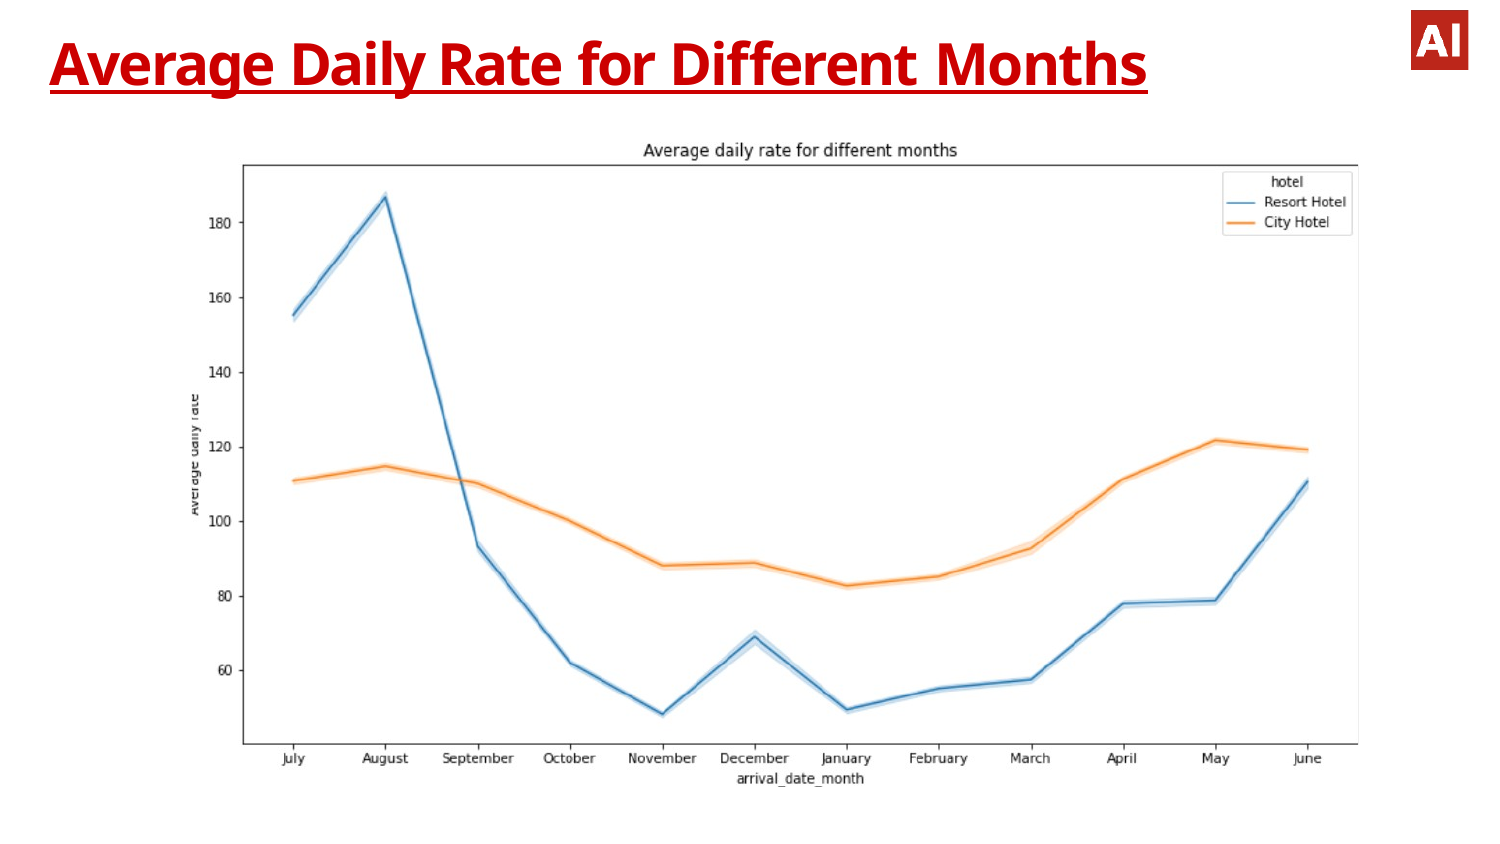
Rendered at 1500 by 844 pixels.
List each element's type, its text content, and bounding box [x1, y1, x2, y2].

picture [1411, 10, 1469, 70]
title Average Daily Rate for Different Months [47, 25, 1278, 169]
text_box [191, 142, 1359, 788]
